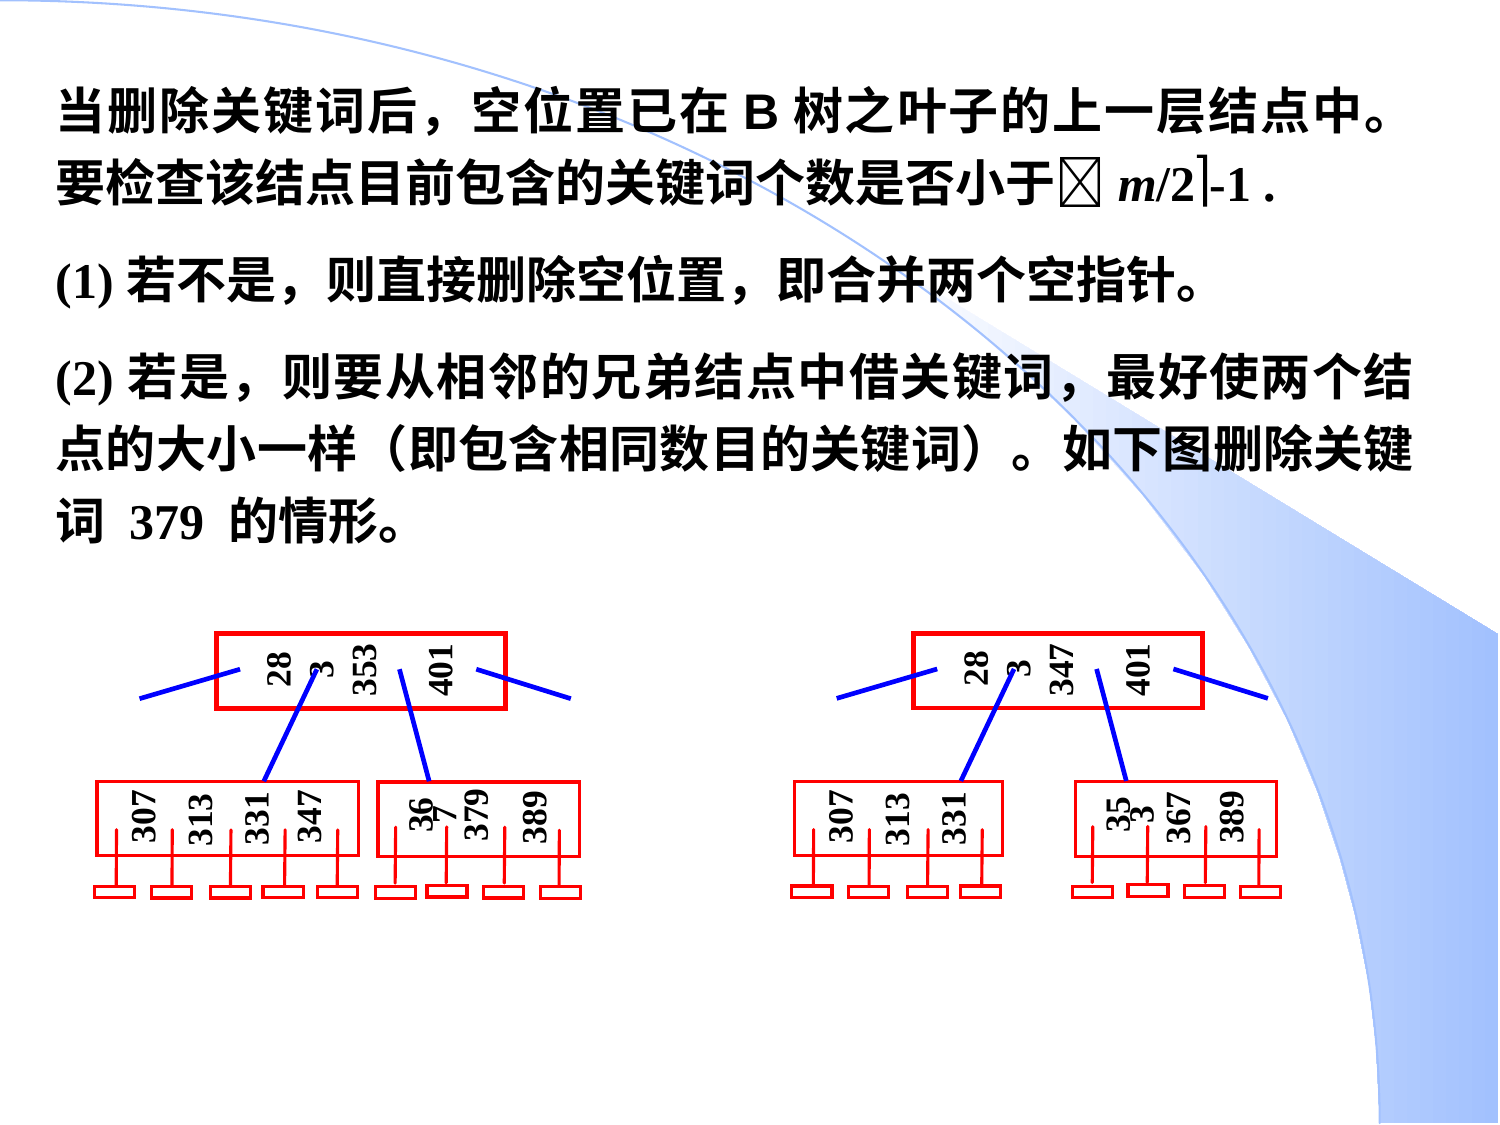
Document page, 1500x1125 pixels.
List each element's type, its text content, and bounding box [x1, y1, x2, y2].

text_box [94, 633, 1281, 899]
text_box 当删除关键词后，空位置已在B树之叶子的上一层结点中。要检查该结点目前包含的关键词个数是否小于m/2-1 . (1)若不是，则直接删除空位置，即合并两个空指针。 (2)若是，则要从相邻的兄弟结点中借关键词，最好使两个结点的大小一样（即包含相同数目的关键词）。如下图删除关键词 379 的情形。 [41, 60, 1429, 557]
